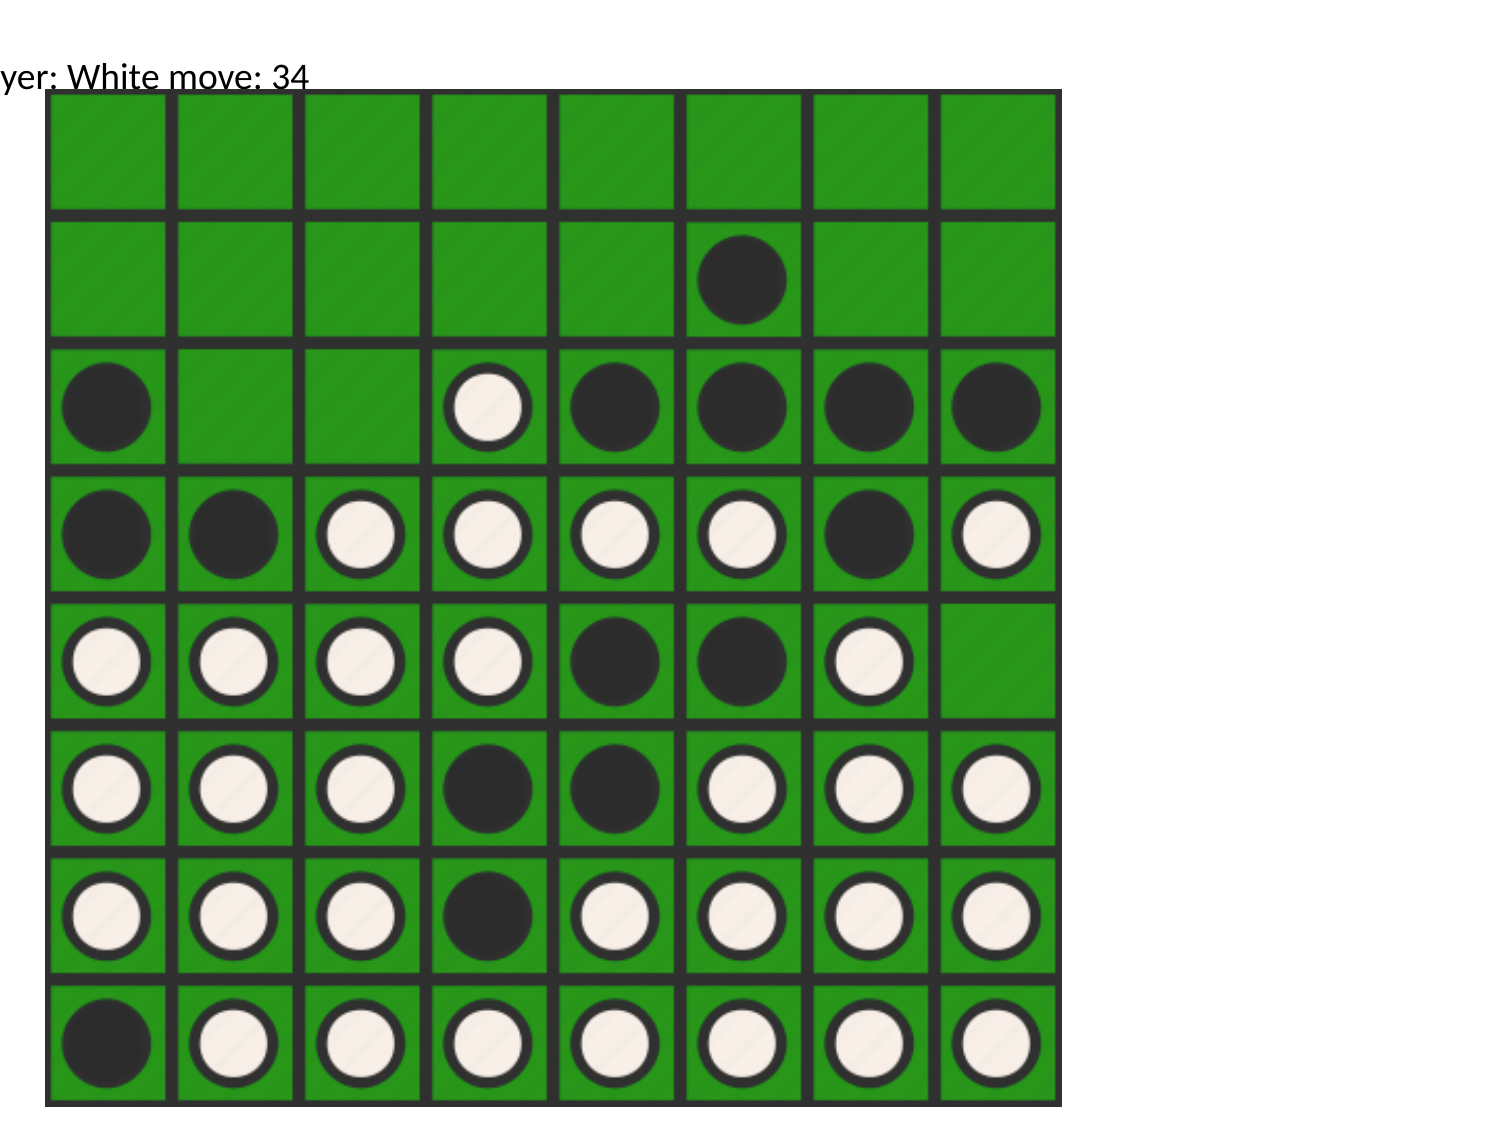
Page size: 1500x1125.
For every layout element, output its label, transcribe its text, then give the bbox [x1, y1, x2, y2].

picture [44, 89, 1062, 1107]
text_box turn: 42 player: White move: 34 [0, 44, 325, 105]
